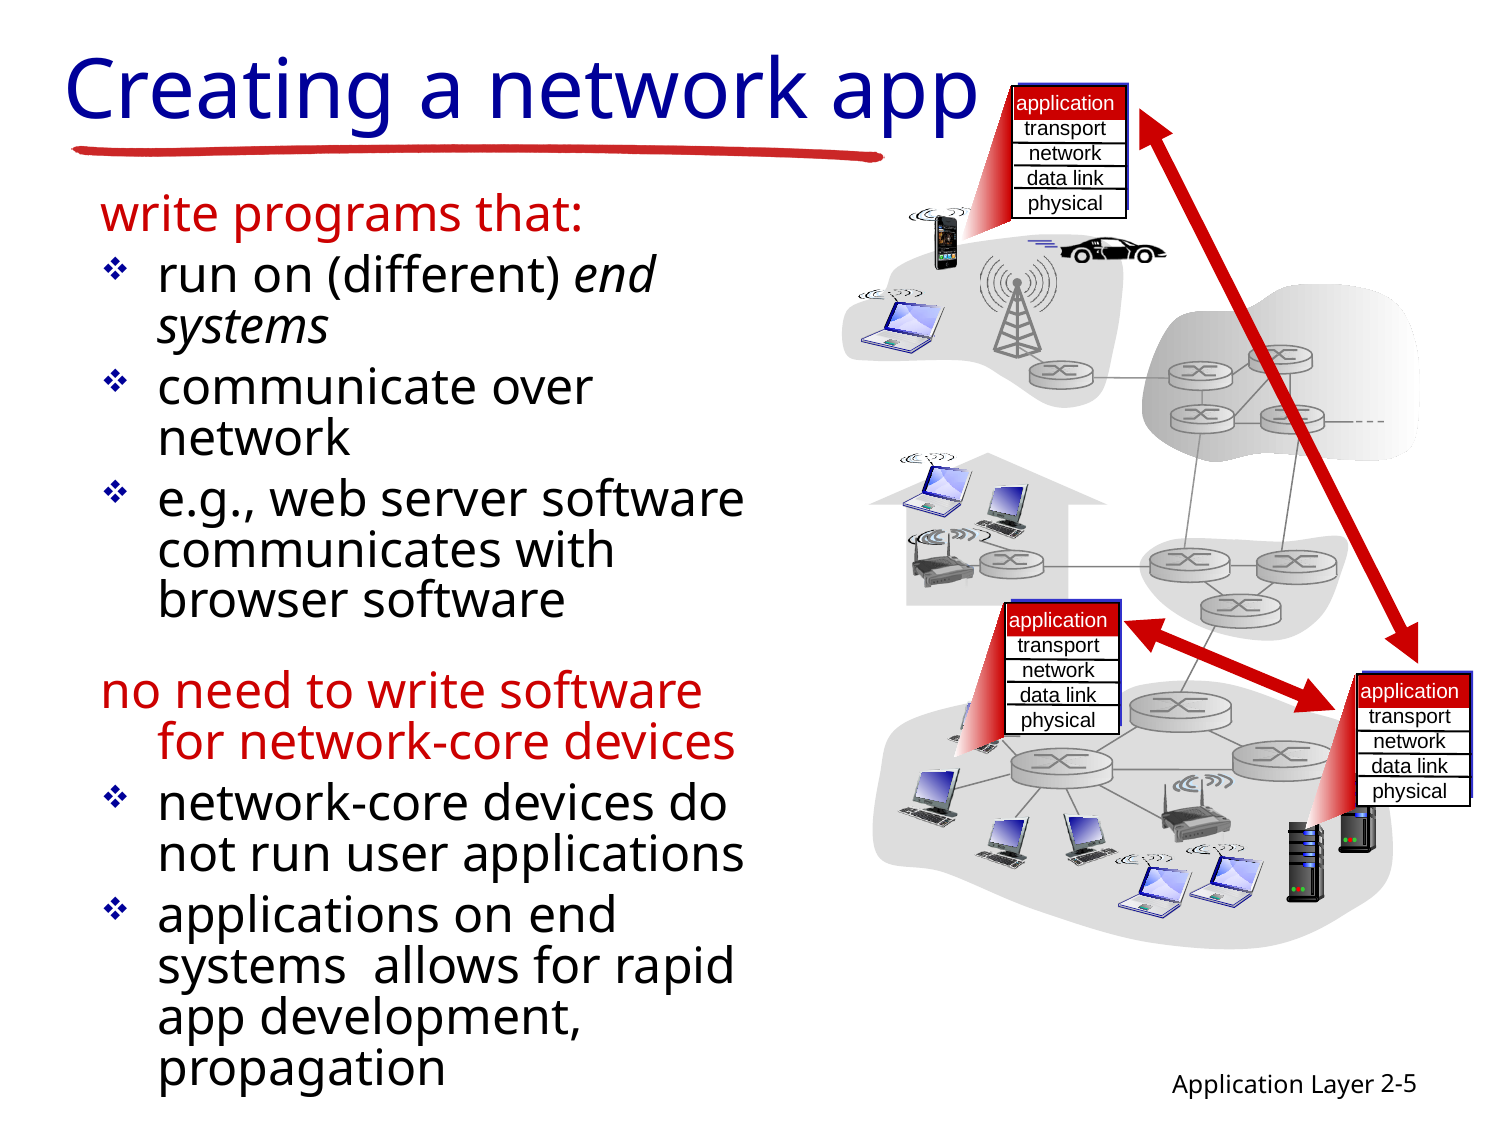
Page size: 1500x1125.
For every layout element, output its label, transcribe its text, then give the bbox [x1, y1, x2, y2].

title Creating a network app [48, 0, 1424, 171]
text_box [840, 206, 1422, 953]
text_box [1304, 670, 1477, 830]
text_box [960, 82, 1133, 242]
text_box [953, 598, 1126, 758]
picture [68, 139, 894, 169]
slide_number 2-5 [1365, 1059, 1477, 1106]
footer Application Layer [914, 1060, 1391, 1109]
list write programs that: run on (different) end systems communicate over network e.g., web server software communicates with browser software no need to write software for network-core devices network-core devices do not run user applications applications on end systems allows for rapid app development, propagation [85, 183, 774, 1023]
